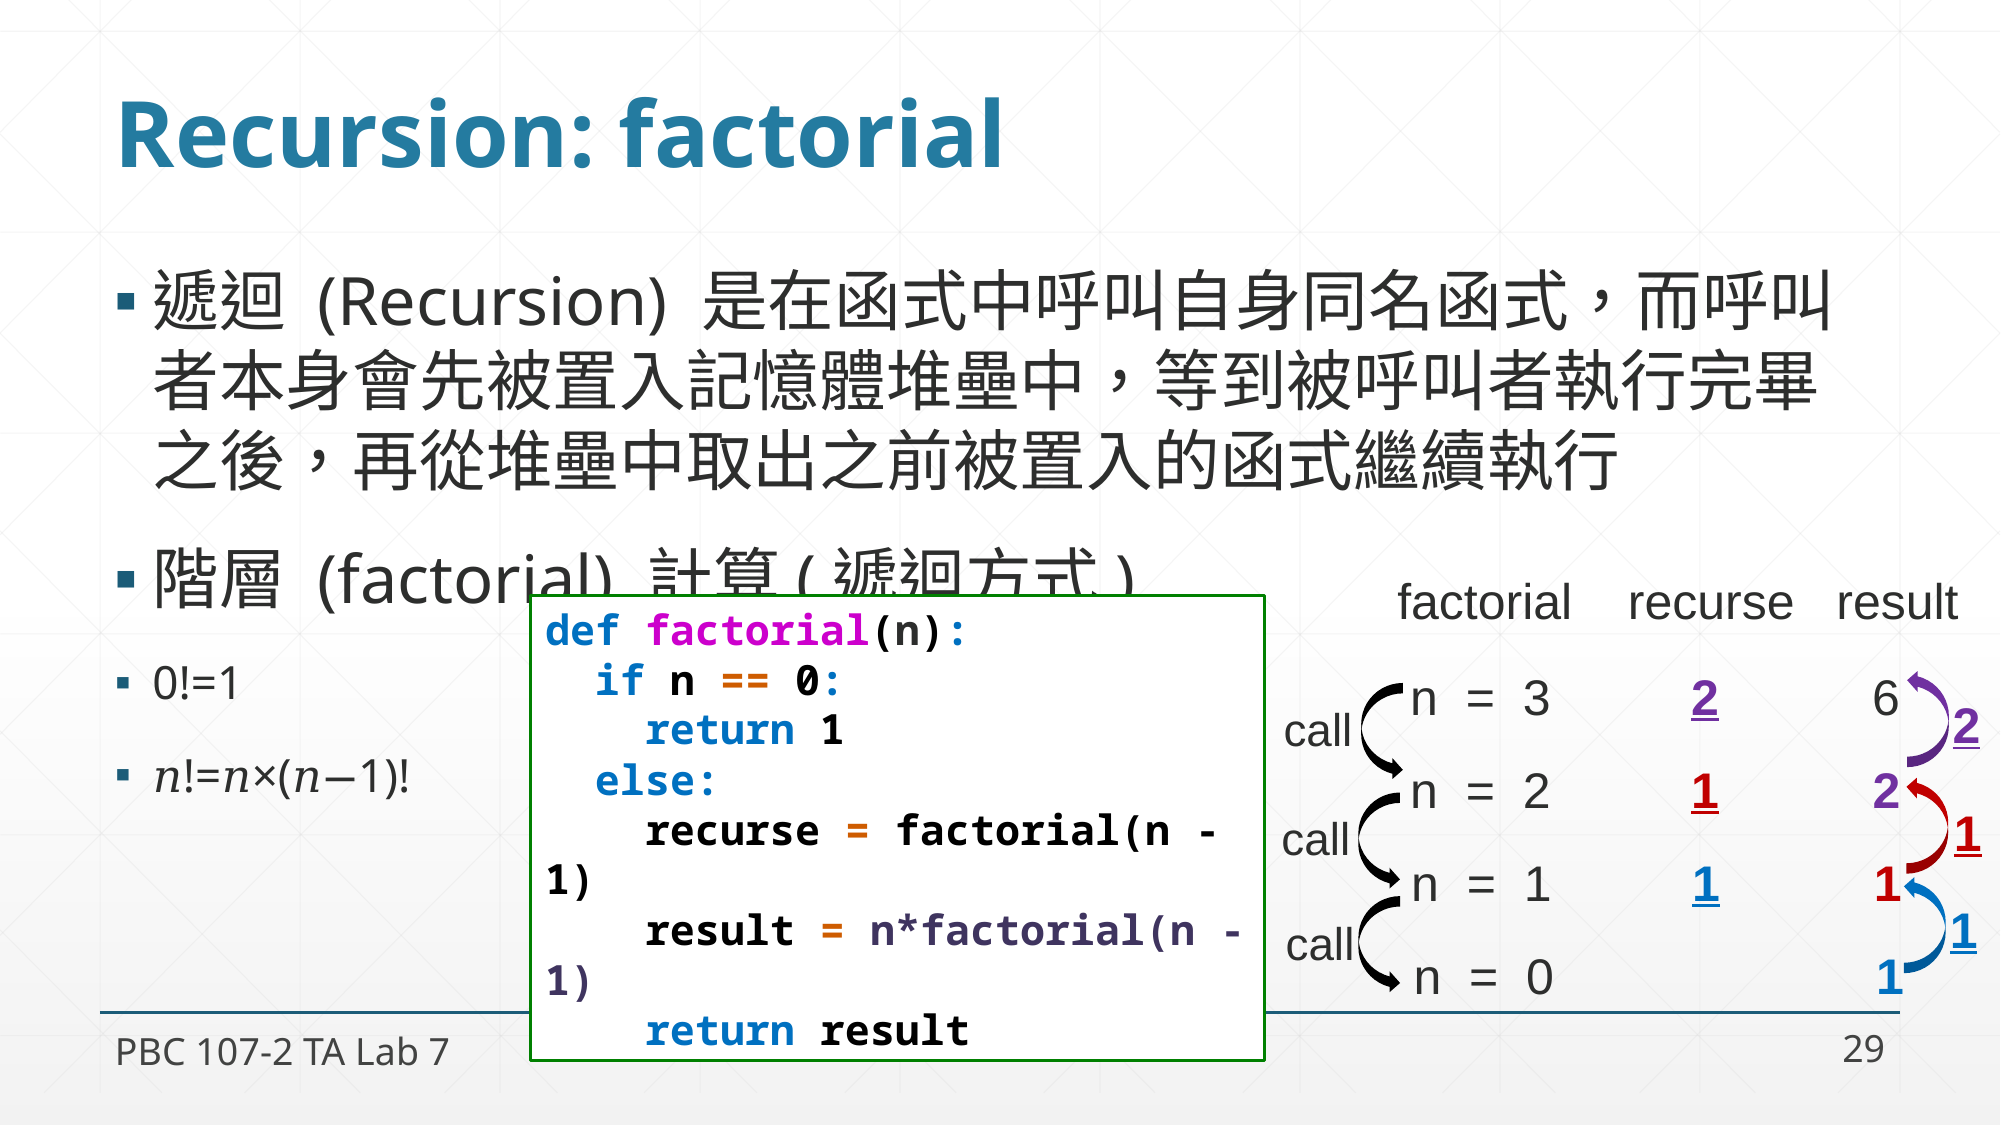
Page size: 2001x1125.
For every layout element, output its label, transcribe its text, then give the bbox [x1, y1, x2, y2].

list 遞迴 (Recursion) 是在函式中呼叫自身同名函式，而呼叫者本身會先被置入記憶體堆壘中，等到被呼叫者執行完畢之後，再從堆壘中取出之前被置入的函式繼續執行 階層 (factorial) 計算(遞迴方式) 0!=1 𝑛!=𝑛×(𝑛−1)! [99, 251, 1900, 990]
slide_number 29 [1749, 1031, 1901, 1069]
footer PBC 107-2 TA Lab 7 [99, 1031, 1106, 1069]
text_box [1266, 562, 2000, 1013]
text_box def factorial(n): if n == 0: return 1 else: recurse = factorial(n - 1) result = n*factorial(n - 1) return result [530, 595, 1265, 1061]
title Recursion: factorial [99, 33, 1900, 196]
